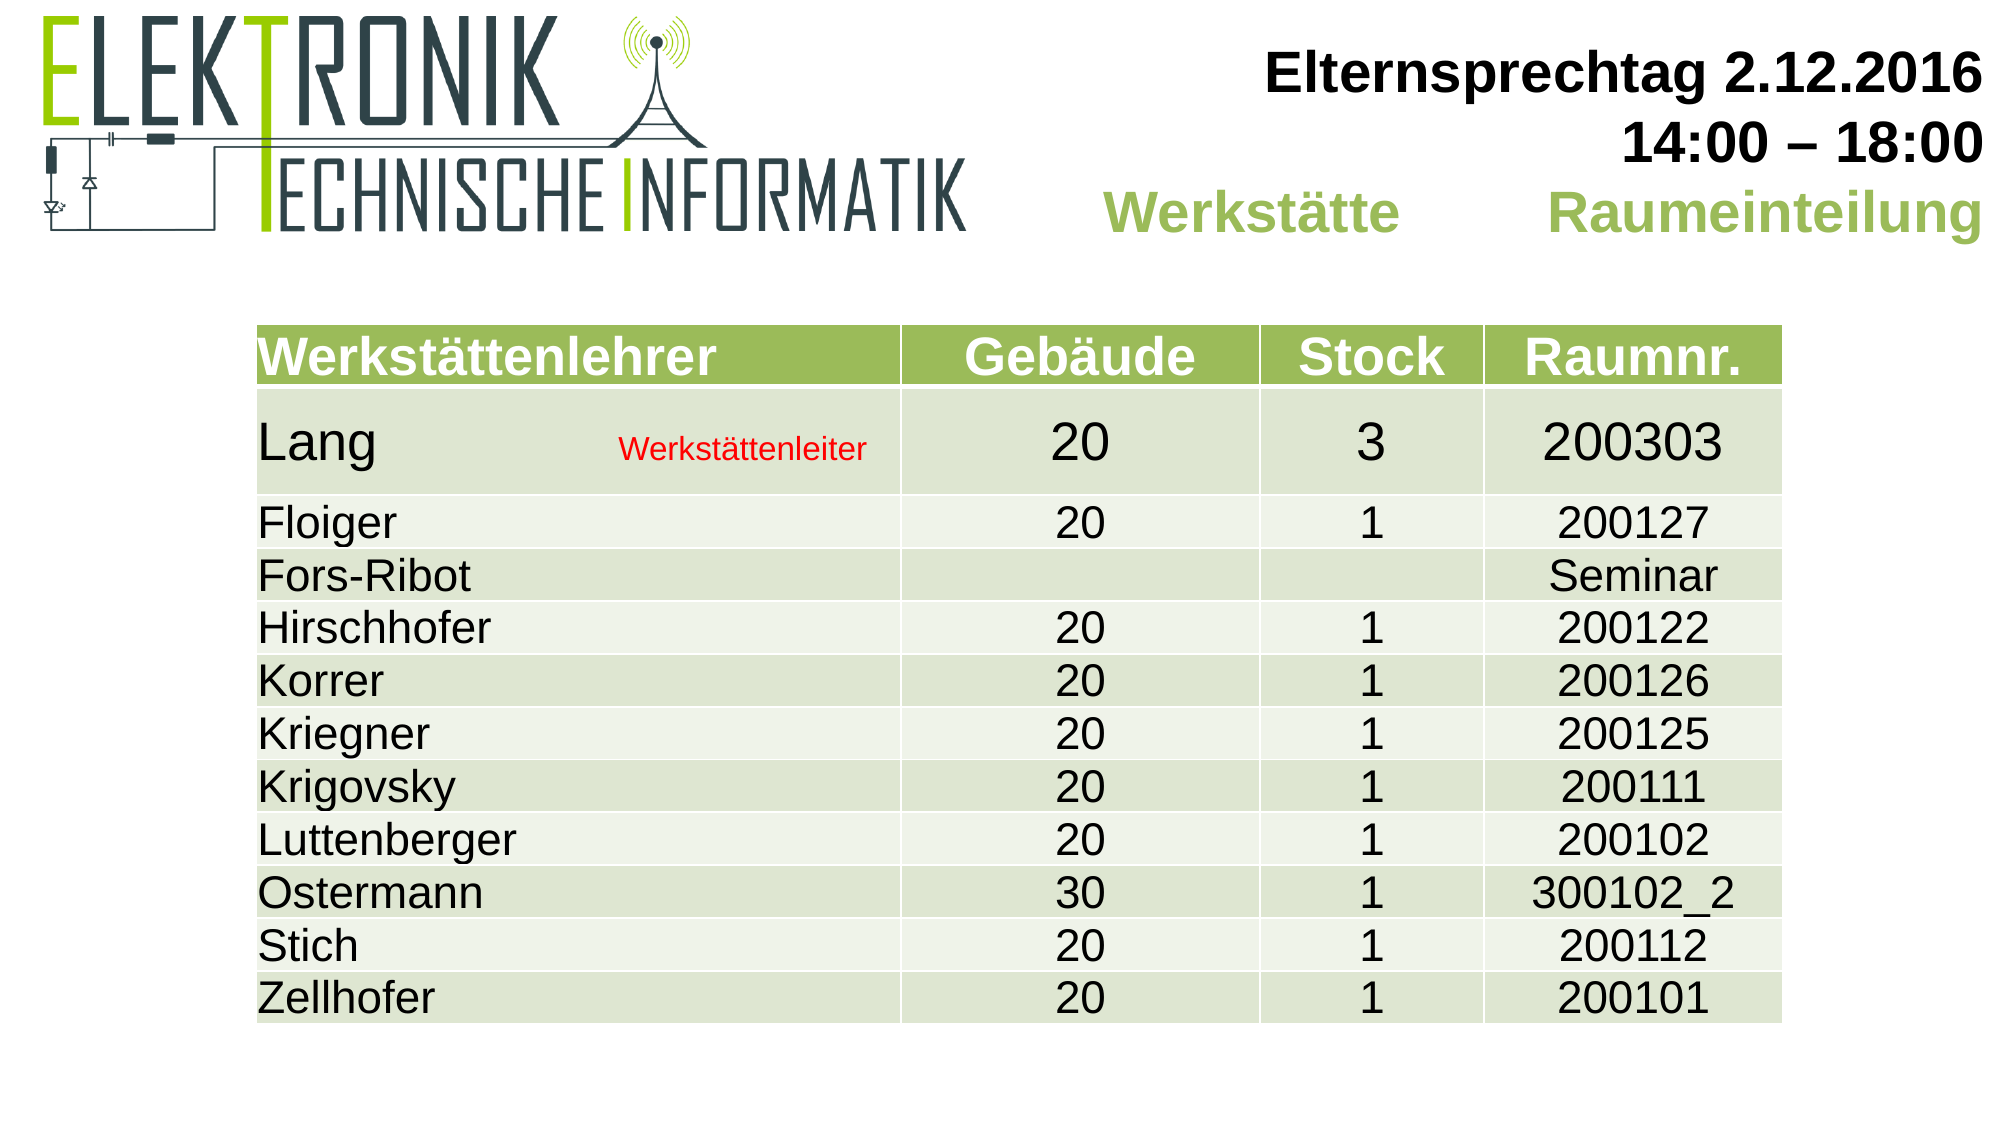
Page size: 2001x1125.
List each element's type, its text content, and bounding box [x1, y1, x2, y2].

table_cell Lang Werkstättenleiter [257, 389, 900, 494]
table_cell 1 [1261, 602, 1483, 653]
table_cell Ostermann [257, 866, 900, 917]
table_cell Korrer [257, 655, 900, 706]
table_cell 200303 [1485, 389, 1782, 494]
table_header Werkstättenlehrer [257, 325, 900, 384]
table_cell 1 [1261, 866, 1483, 917]
table_cell Seminar [1485, 549, 1782, 600]
table_cell 20 [902, 813, 1259, 864]
table_cell Stich [257, 919, 900, 970]
table_cell 1 [1261, 655, 1483, 706]
table_cell 300102_2 [1485, 866, 1782, 917]
table_cell Kriegner [257, 708, 900, 759]
table_cell 20 [902, 496, 1259, 547]
table_cell 200127 [1485, 496, 1782, 547]
text_box Elternsprechtag 2.12.2016 14:00 – 18:00 Werkstätte Raumeinteilung [1011, 0, 2000, 279]
table_cell Hirschhofer [257, 602, 900, 653]
table_header Raumnr. [1485, 325, 1782, 384]
table_cell 1 [1261, 760, 1483, 811]
table_cell 1 [1261, 496, 1483, 547]
table_cell [1261, 549, 1483, 600]
table_cell 200125 [1485, 708, 1782, 759]
table_cell Luttenberger [257, 813, 900, 864]
table_cell 3 [1261, 389, 1483, 494]
table_cell [902, 549, 1259, 600]
table_header Gebäude [902, 325, 1259, 384]
table_cell 200101 [1485, 972, 1782, 1023]
table_cell 200111 [1485, 760, 1782, 811]
table_cell 1 [1261, 813, 1483, 864]
table_cell 200126 [1485, 655, 1782, 706]
picture [27, 0, 985, 244]
table_header Stock [1261, 325, 1483, 384]
table_cell 1 [1261, 708, 1483, 759]
table_cell 20 [902, 760, 1259, 811]
table_cell 20 [902, 972, 1259, 1023]
table_cell Zellhofer [257, 972, 900, 1023]
table_cell 20 [902, 919, 1259, 970]
table_cell 200112 [1485, 919, 1782, 970]
table_cell 30 [902, 866, 1259, 917]
table_cell 20 [902, 389, 1259, 494]
table_cell 1 [1261, 972, 1483, 1023]
table_cell 20 [902, 655, 1259, 706]
table_cell 1 [1261, 919, 1483, 970]
table_cell Floiger [257, 496, 900, 547]
table_cell Krigovsky [257, 760, 900, 811]
table_cell 200122 [1485, 602, 1782, 653]
table_cell 20 [902, 708, 1259, 759]
table_cell 200102 [1485, 813, 1782, 864]
table_cell Fors-Ribot [257, 549, 900, 600]
table_cell 20 [902, 602, 1259, 653]
